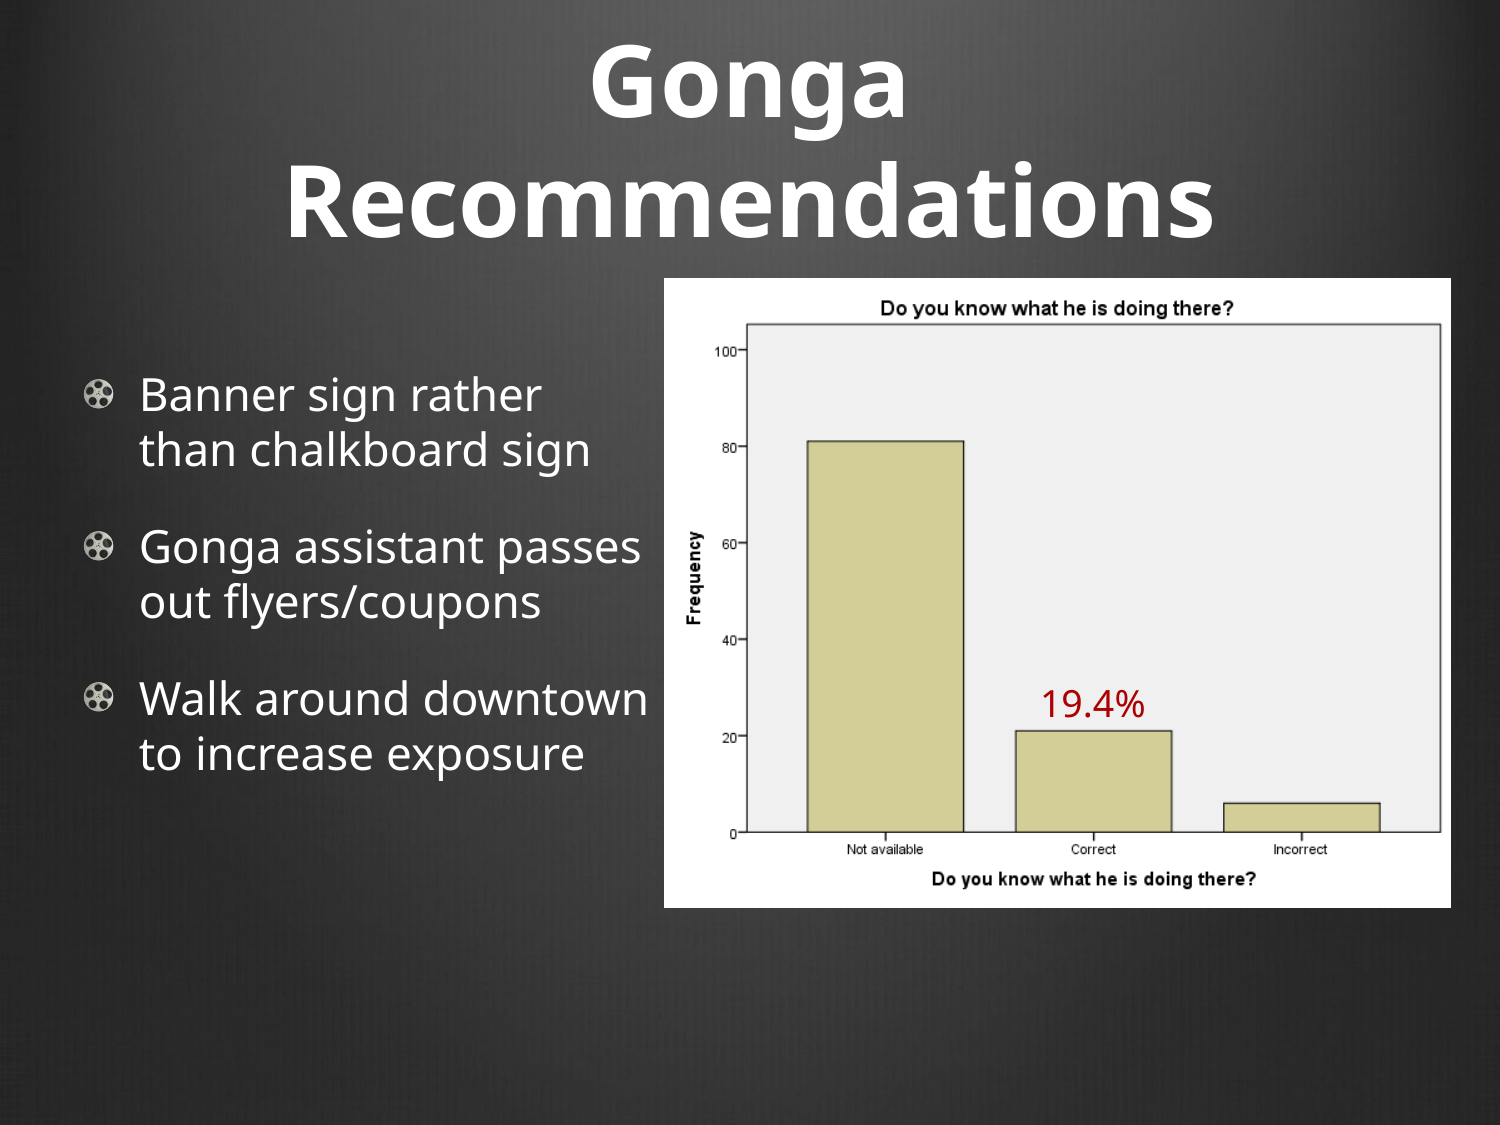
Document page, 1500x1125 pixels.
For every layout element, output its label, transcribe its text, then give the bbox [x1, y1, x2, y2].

picture [82, 680, 115, 713]
picture [82, 377, 115, 410]
picture [82, 529, 115, 562]
title Gonga Recommendations [112, 19, 1388, 255]
list Banner sign rather than chalkboard sign Gonga assistant passes out flyers/coupons Walk around downtown to increase exposure [67, 261, 665, 998]
picture [664, 278, 1451, 908]
